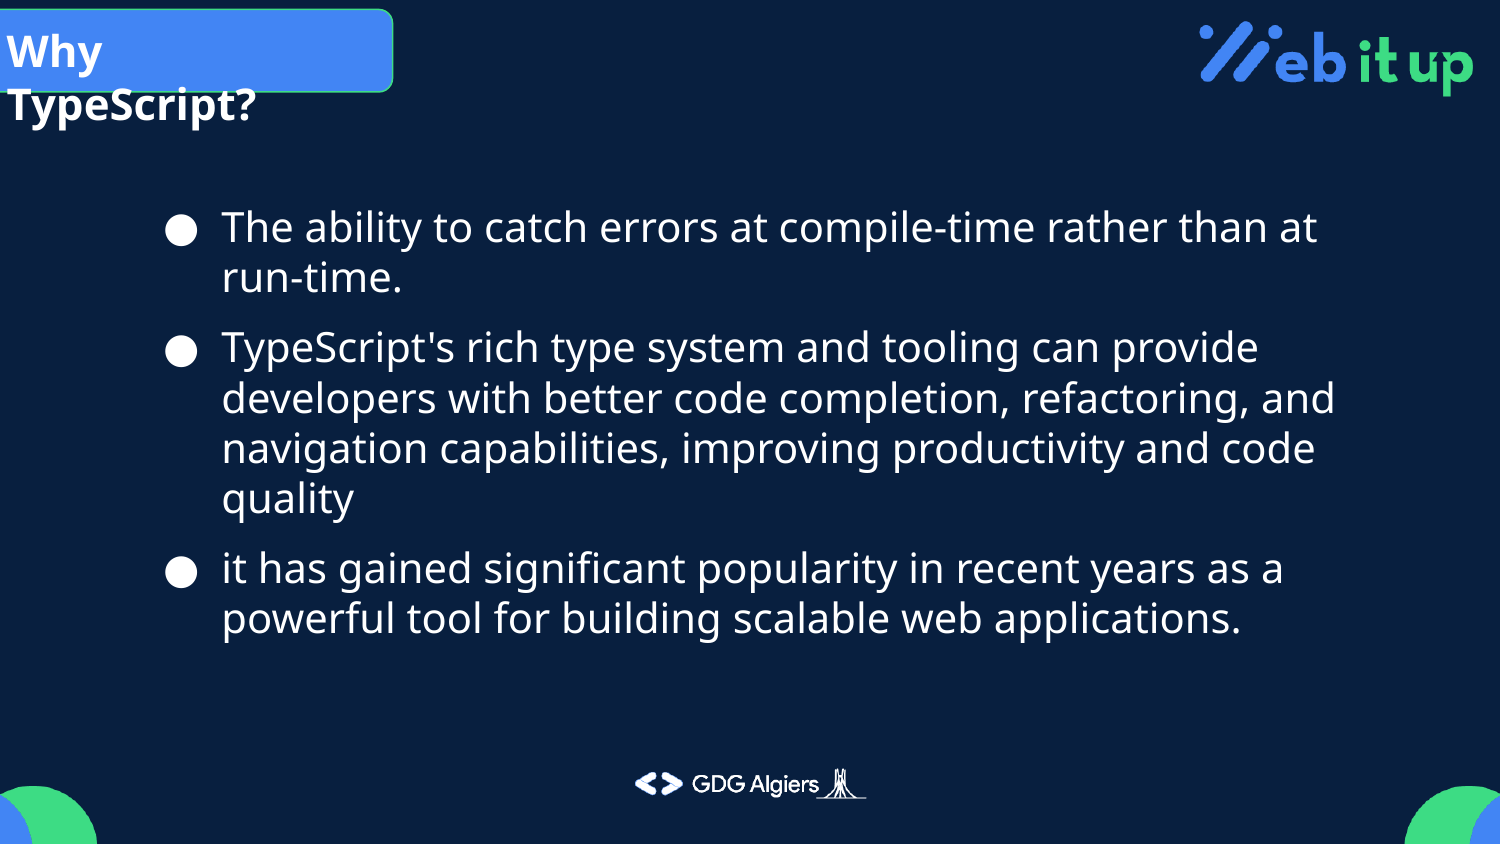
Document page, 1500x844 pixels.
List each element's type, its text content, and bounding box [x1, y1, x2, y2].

text_box [372, 9, 393, 92]
text_box The ability to catch errors at compile-time rather than at run-time. TypeScript's rich type system and tooling can provide developers with better code completion, refactoring, and navigation capabilities, improving productivity and code quality it has gained significant popularity in recent years as a powerful tool for building scalable web applications. [131, 185, 1369, 659]
picture [0, 0, 1500, 844]
text_box Why TypeScript? [0, 8, 372, 144]
